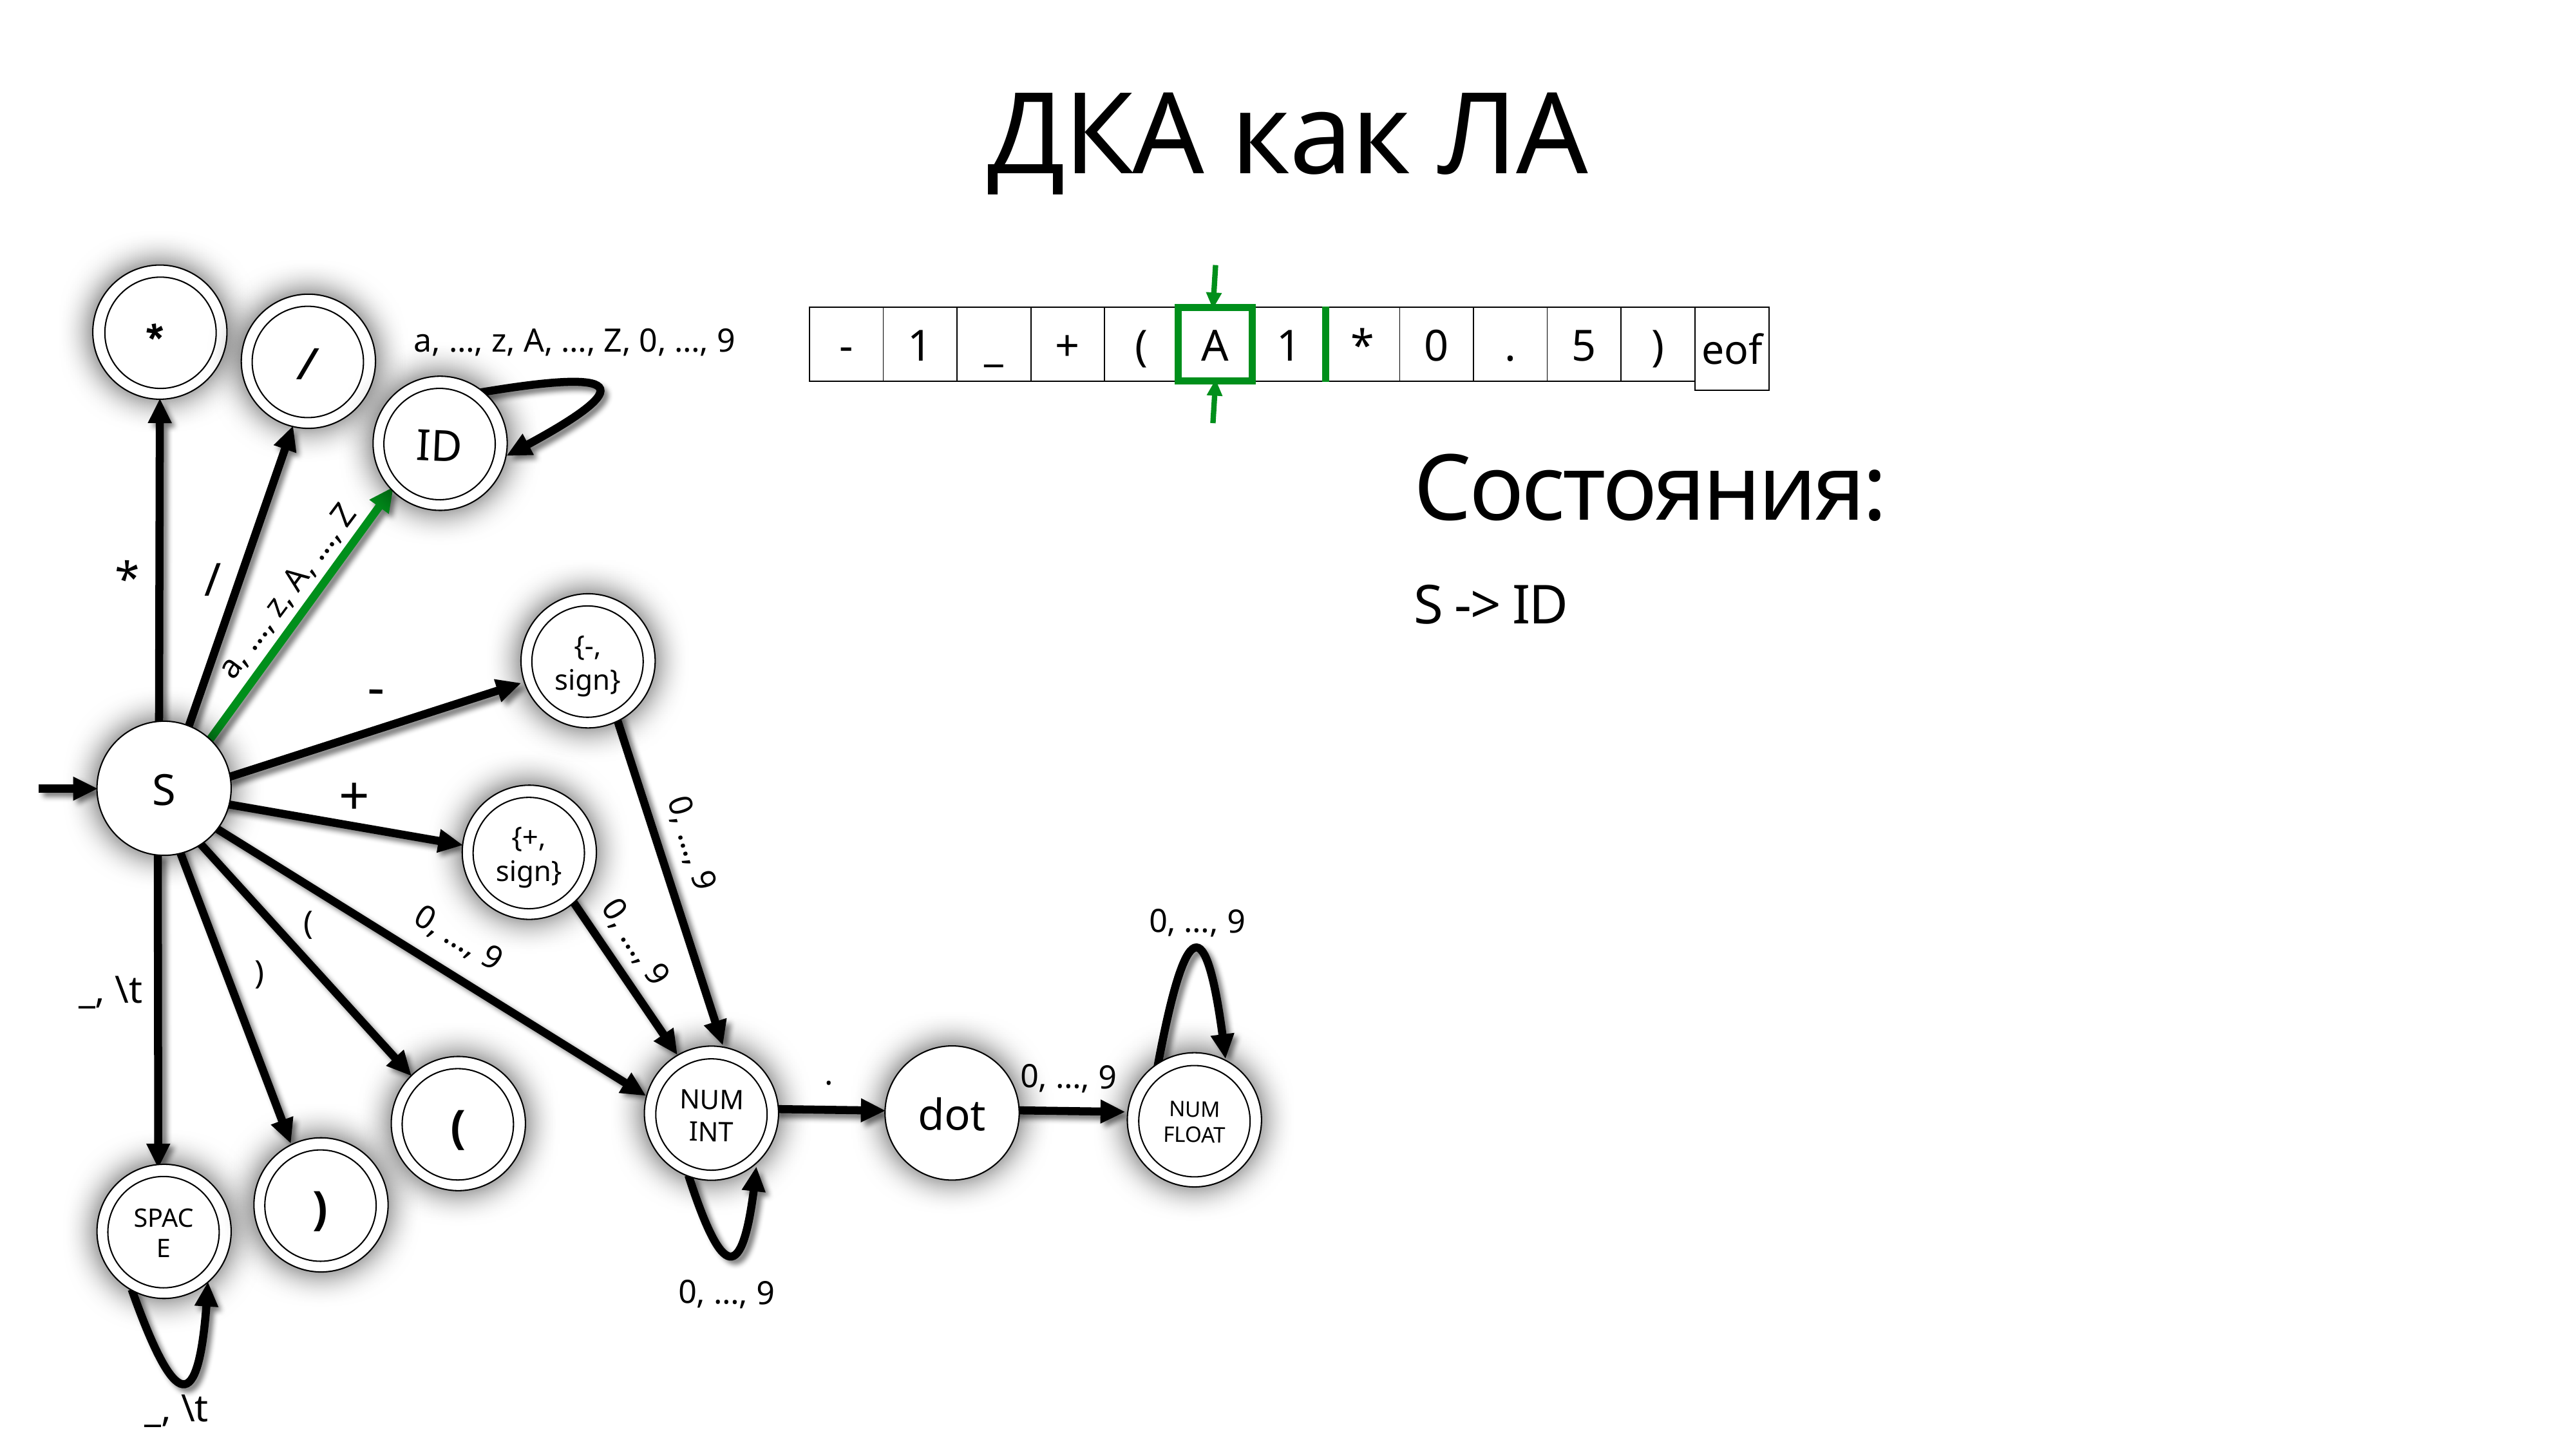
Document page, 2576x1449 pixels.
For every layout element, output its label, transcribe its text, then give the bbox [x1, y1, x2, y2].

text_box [1213, 265, 1216, 424]
table_header 1 [1263, 308, 1322, 381]
table_header eof [1696, 308, 1768, 390]
table_header 0 [1400, 308, 1473, 381]
table_header ) [1622, 308, 1694, 381]
table_header 5 [1548, 308, 1620, 381]
table_header * [1329, 308, 1399, 381]
title ДКА как ЛА [128, 81, 2448, 265]
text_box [38, 254, 1263, 1443]
table_header . [1474, 308, 1547, 381]
list Состояния: S -> ID [1408, 422, 2283, 702]
